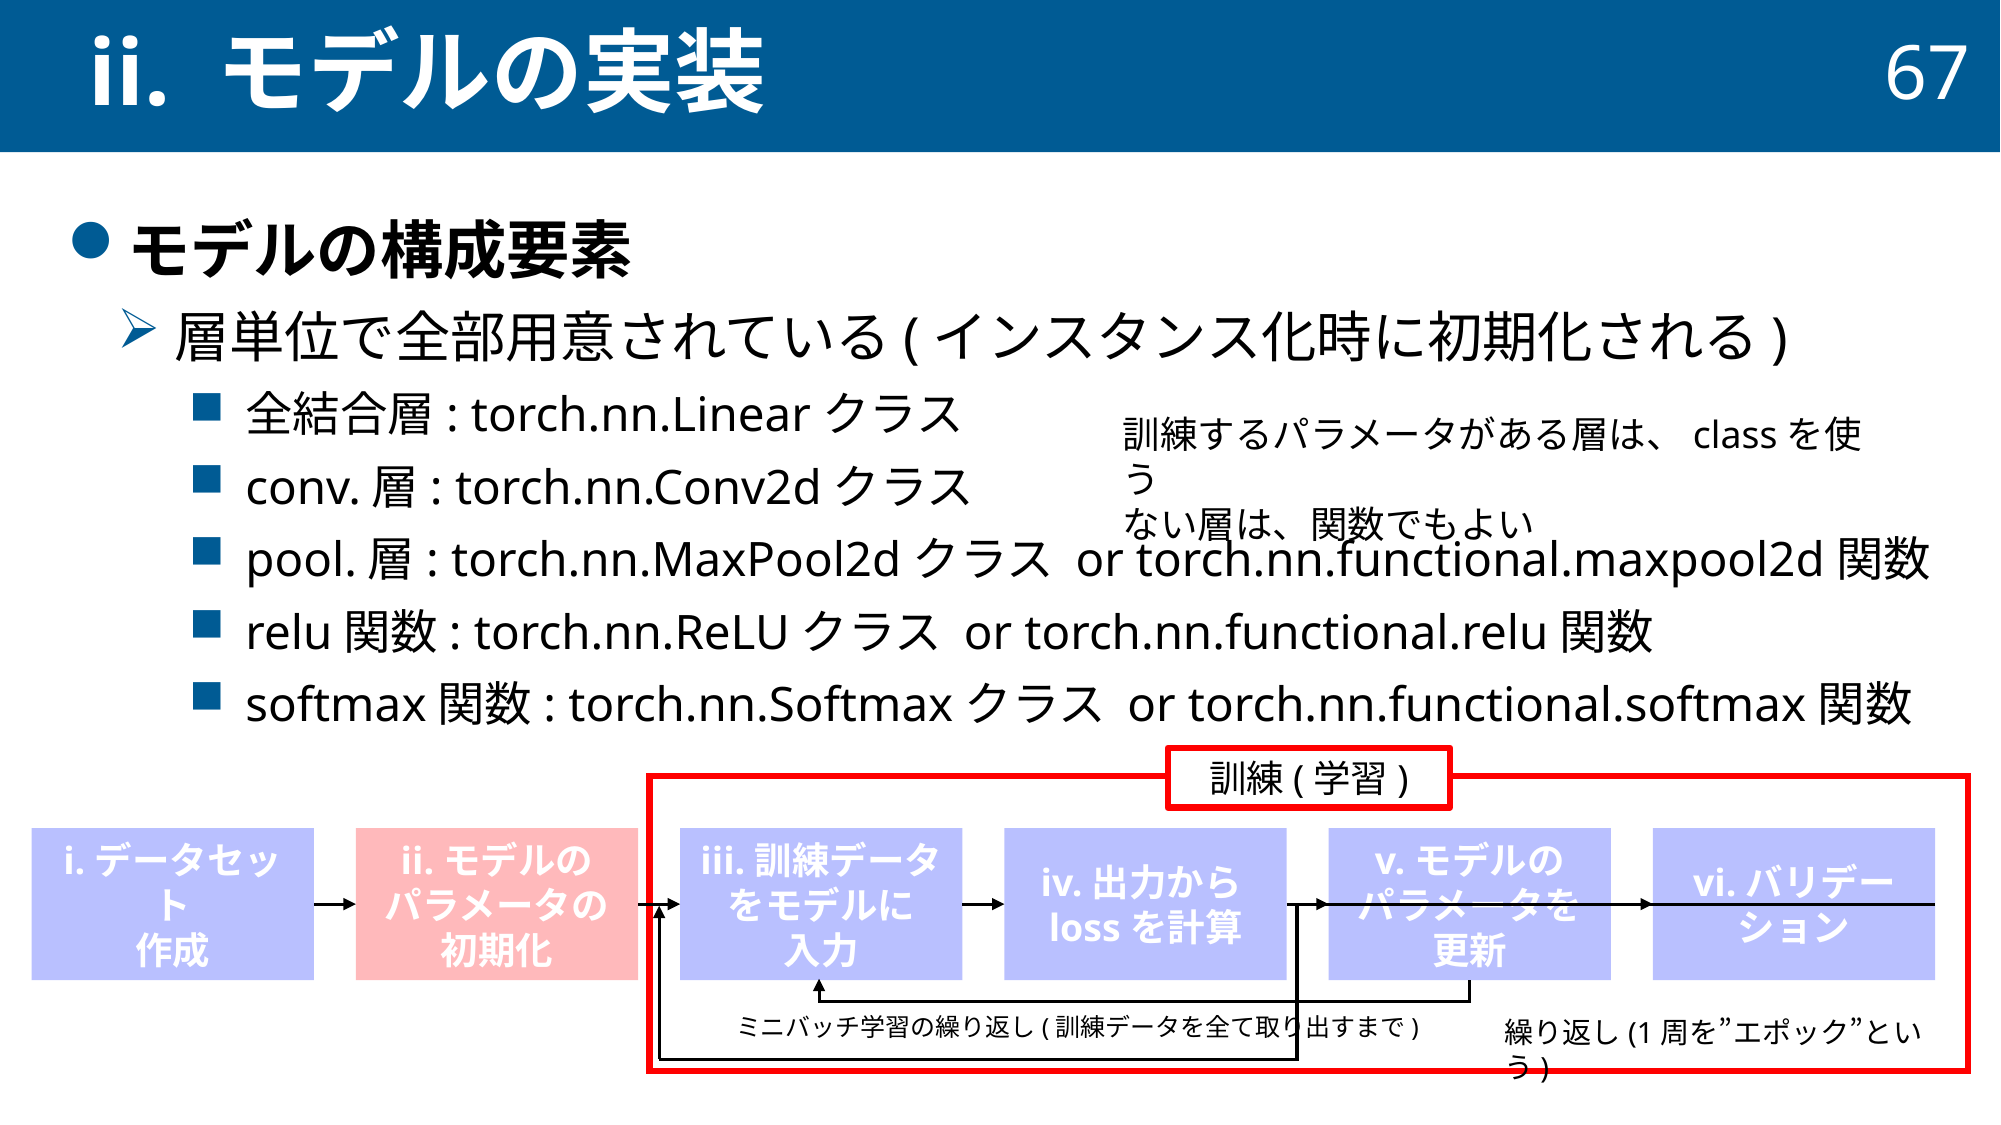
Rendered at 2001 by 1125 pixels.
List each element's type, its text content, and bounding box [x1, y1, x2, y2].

slide_number 66 [1709, 0, 2000, 153]
list モデルの構成要素 層単位で全部用意されている(インスタンス化時に初期化される) 全結合層: torch.nn.Linearクラス conv.層: torch.nn.Conv2dクラス pool.層: torch.nn.MaxPool2dクラス or torch.nn.functional.maxpool2d関数 relu関数: torch.nn.ReLUクラス or torch.nn.functional.relu関数 softmax関数: torch.nn.Softmaxクラス or torch.nn.functional.softmax関数 [52, 195, 1948, 747]
text_box 訓練するパラメータがある層は、classを使う ない層は、関数でもよい [1107, 404, 1908, 554]
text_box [31, 747, 1969, 1072]
title ii. モデルの実装 [0, 0, 1709, 153]
